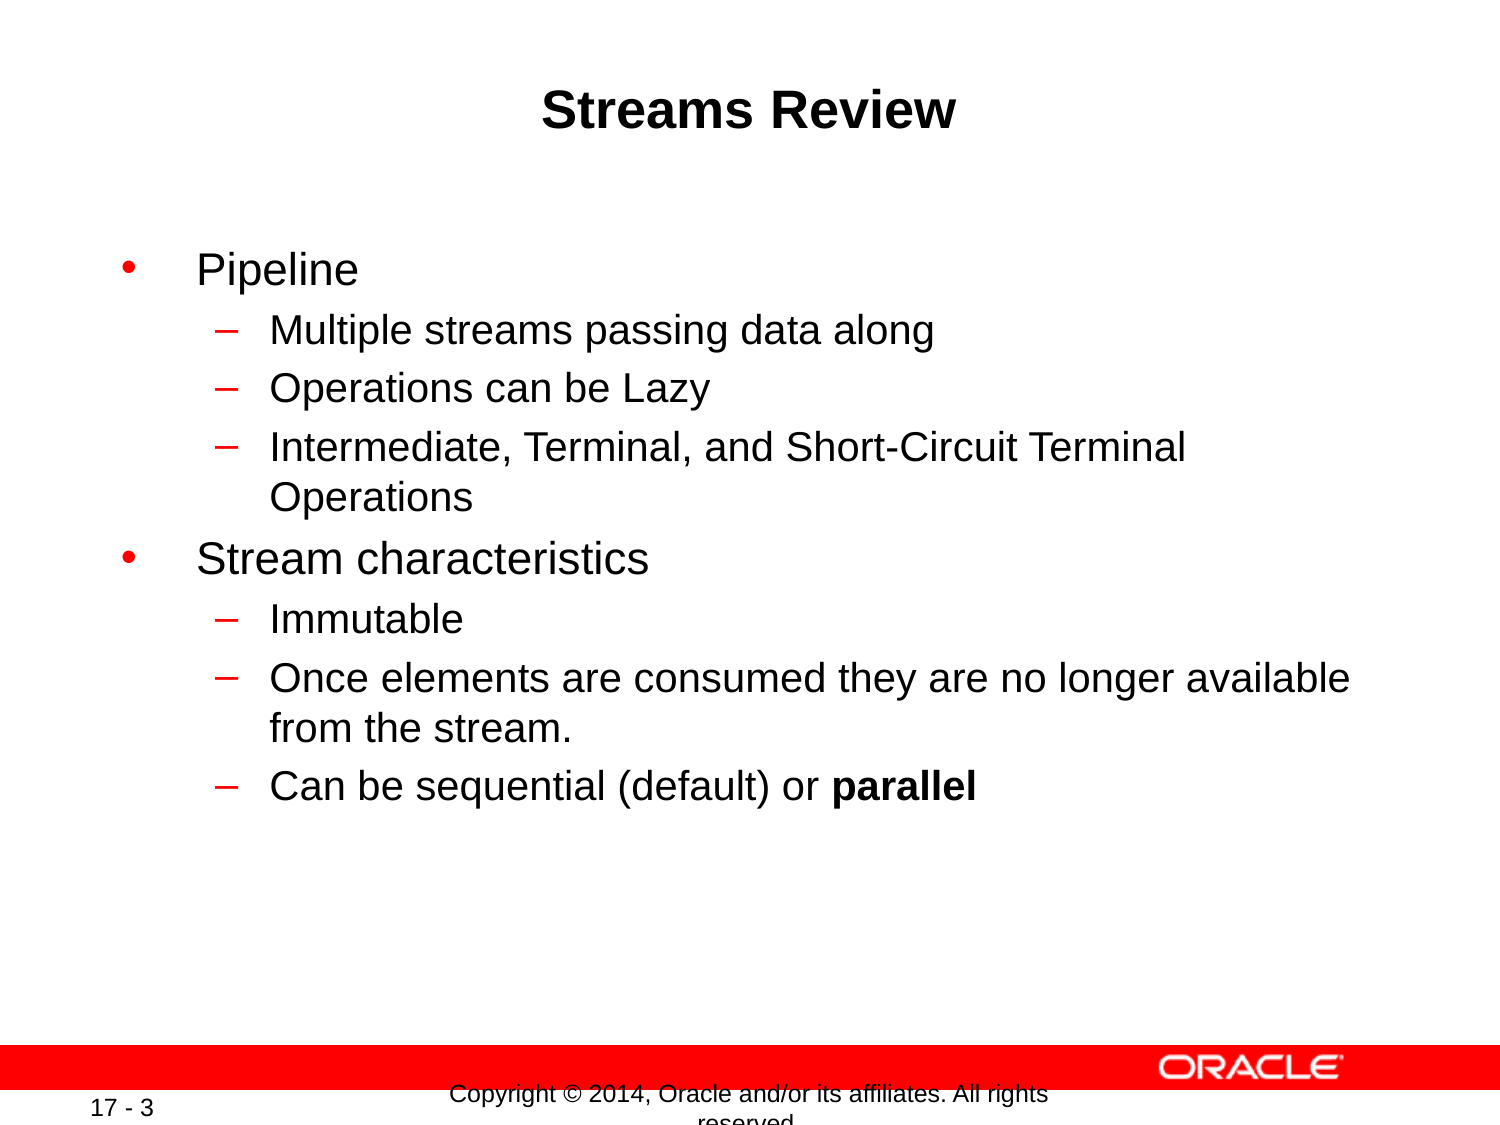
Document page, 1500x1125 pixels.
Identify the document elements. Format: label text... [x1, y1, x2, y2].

picture [0, 1045, 1500, 1090]
title Streams Review [99, 72, 1399, 216]
list Pipeline Multiple streams passing data along Operations can be Lazy Intermediate, Terminal, and Short-Circuit Terminal Operations Stream characteristics Immutable Once elements are consumed they are no longer available from the stream. Can be sequential (default) or parallel [99, 237, 1399, 829]
